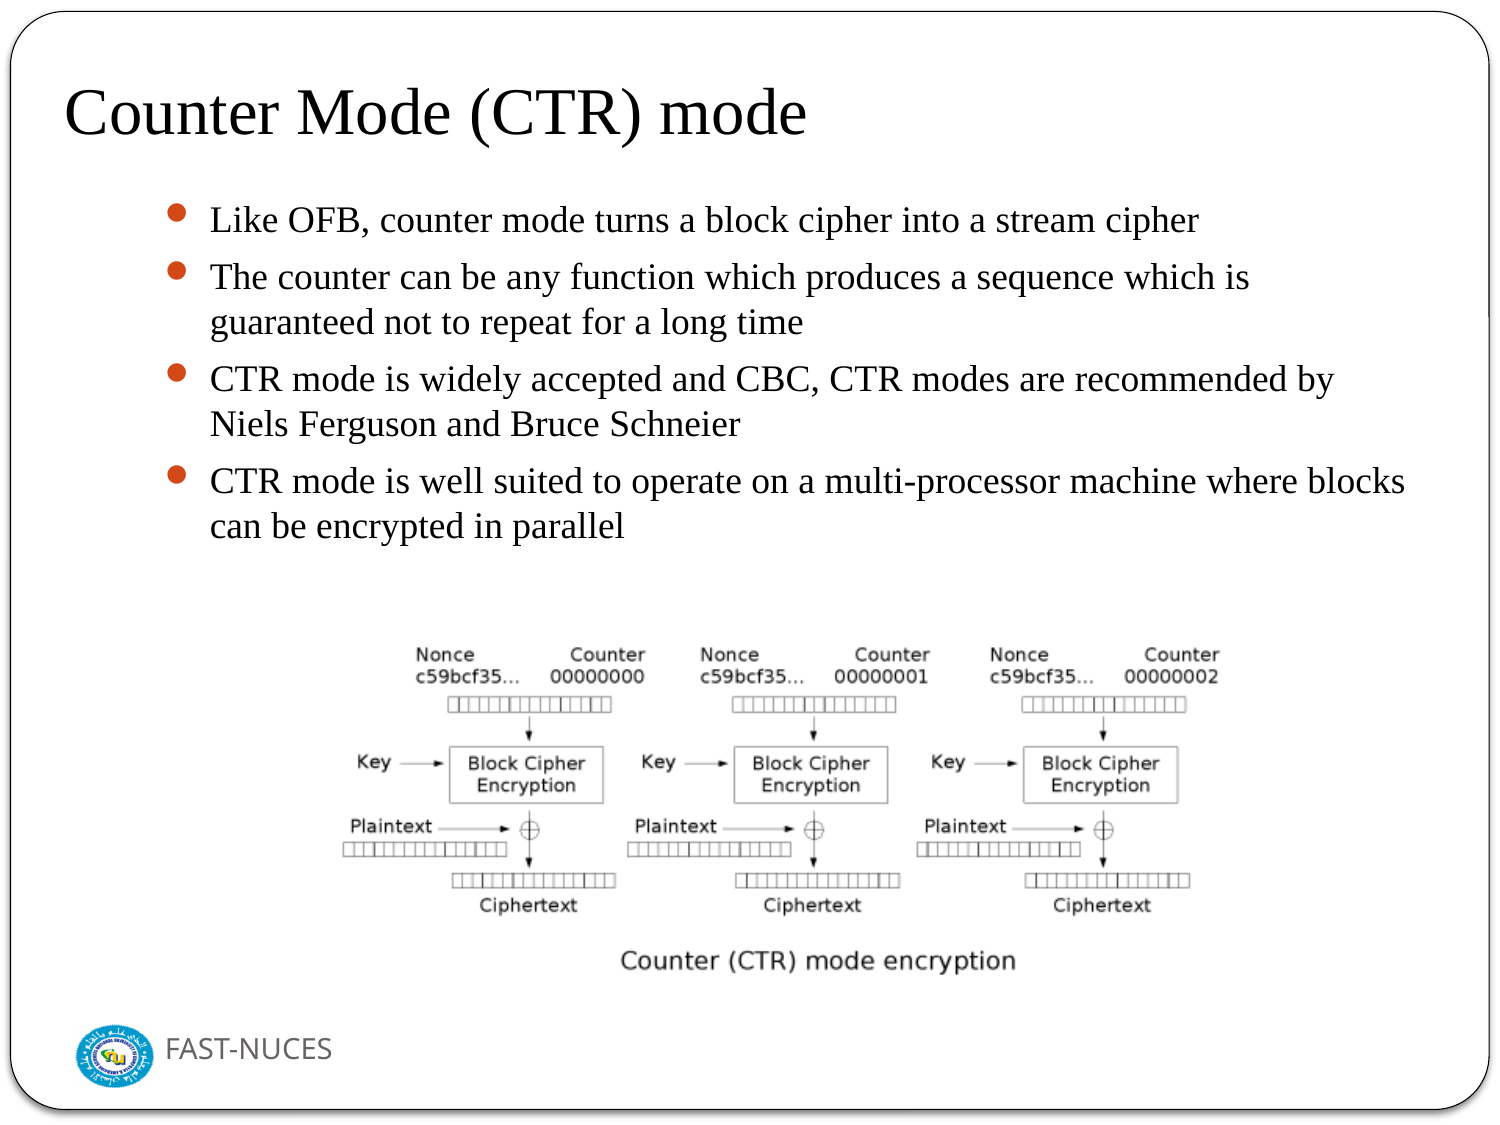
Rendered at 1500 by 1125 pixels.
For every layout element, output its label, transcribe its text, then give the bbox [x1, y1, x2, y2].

picture [310, 621, 1251, 1001]
title Counter Mode (CTR) mode [50, 45, 1325, 163]
picture [74, 1024, 154, 1088]
picture [123, 1060, 154, 1088]
list Like OFB, counter mode turns a block cipher into a stream cipher The counter can be any function which produces a sequence which is guaranteed not to repeat for a long time CTR mode is widely accepted and CBC, CTR modes are recommended by Niels Ferguson and Bruce Schneier CTR mode is well suited to operate on a multi-processor machine where blocks can be encrypted in parallel [150, 187, 1425, 1038]
picture [91, 1038, 138, 1075]
text_box [25, 0, 76, 27]
footer FAST-NUCES [150, 1012, 800, 1088]
